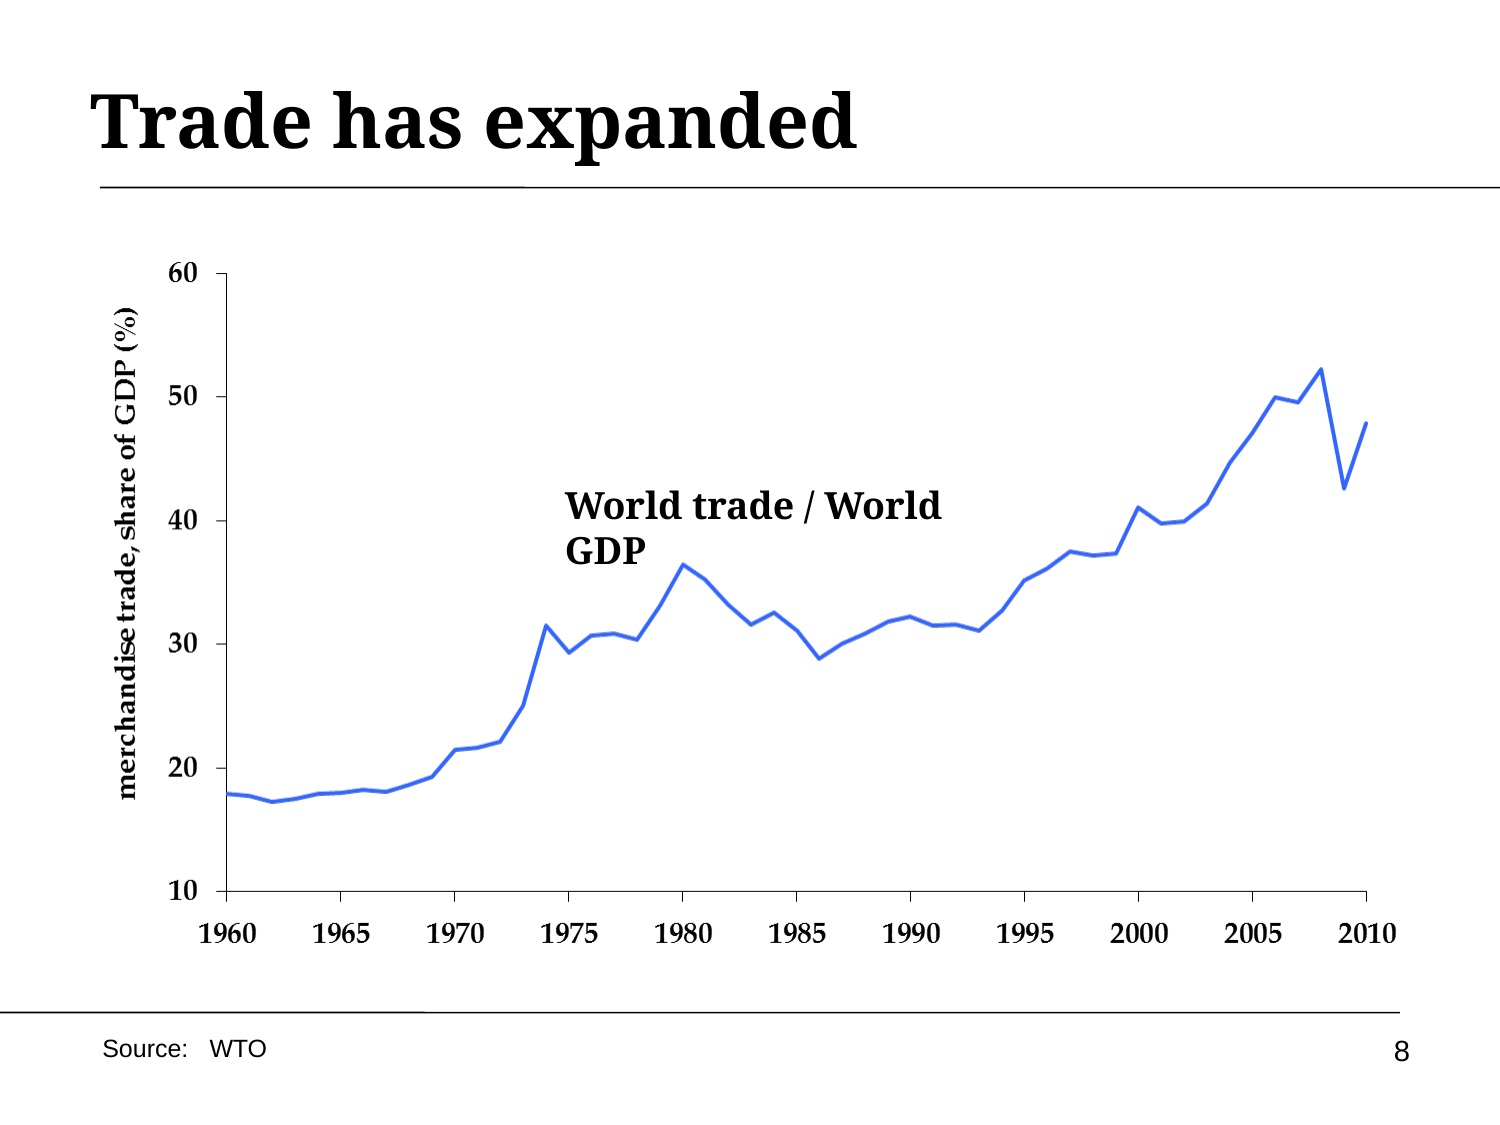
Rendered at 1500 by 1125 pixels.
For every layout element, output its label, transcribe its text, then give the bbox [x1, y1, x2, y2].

slide_number 8 [1074, 1024, 1426, 1103]
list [74, 212, 1426, 1005]
text_box Source: WTO [87, 1025, 813, 1070]
title Trade has expanded [74, 49, 1426, 188]
